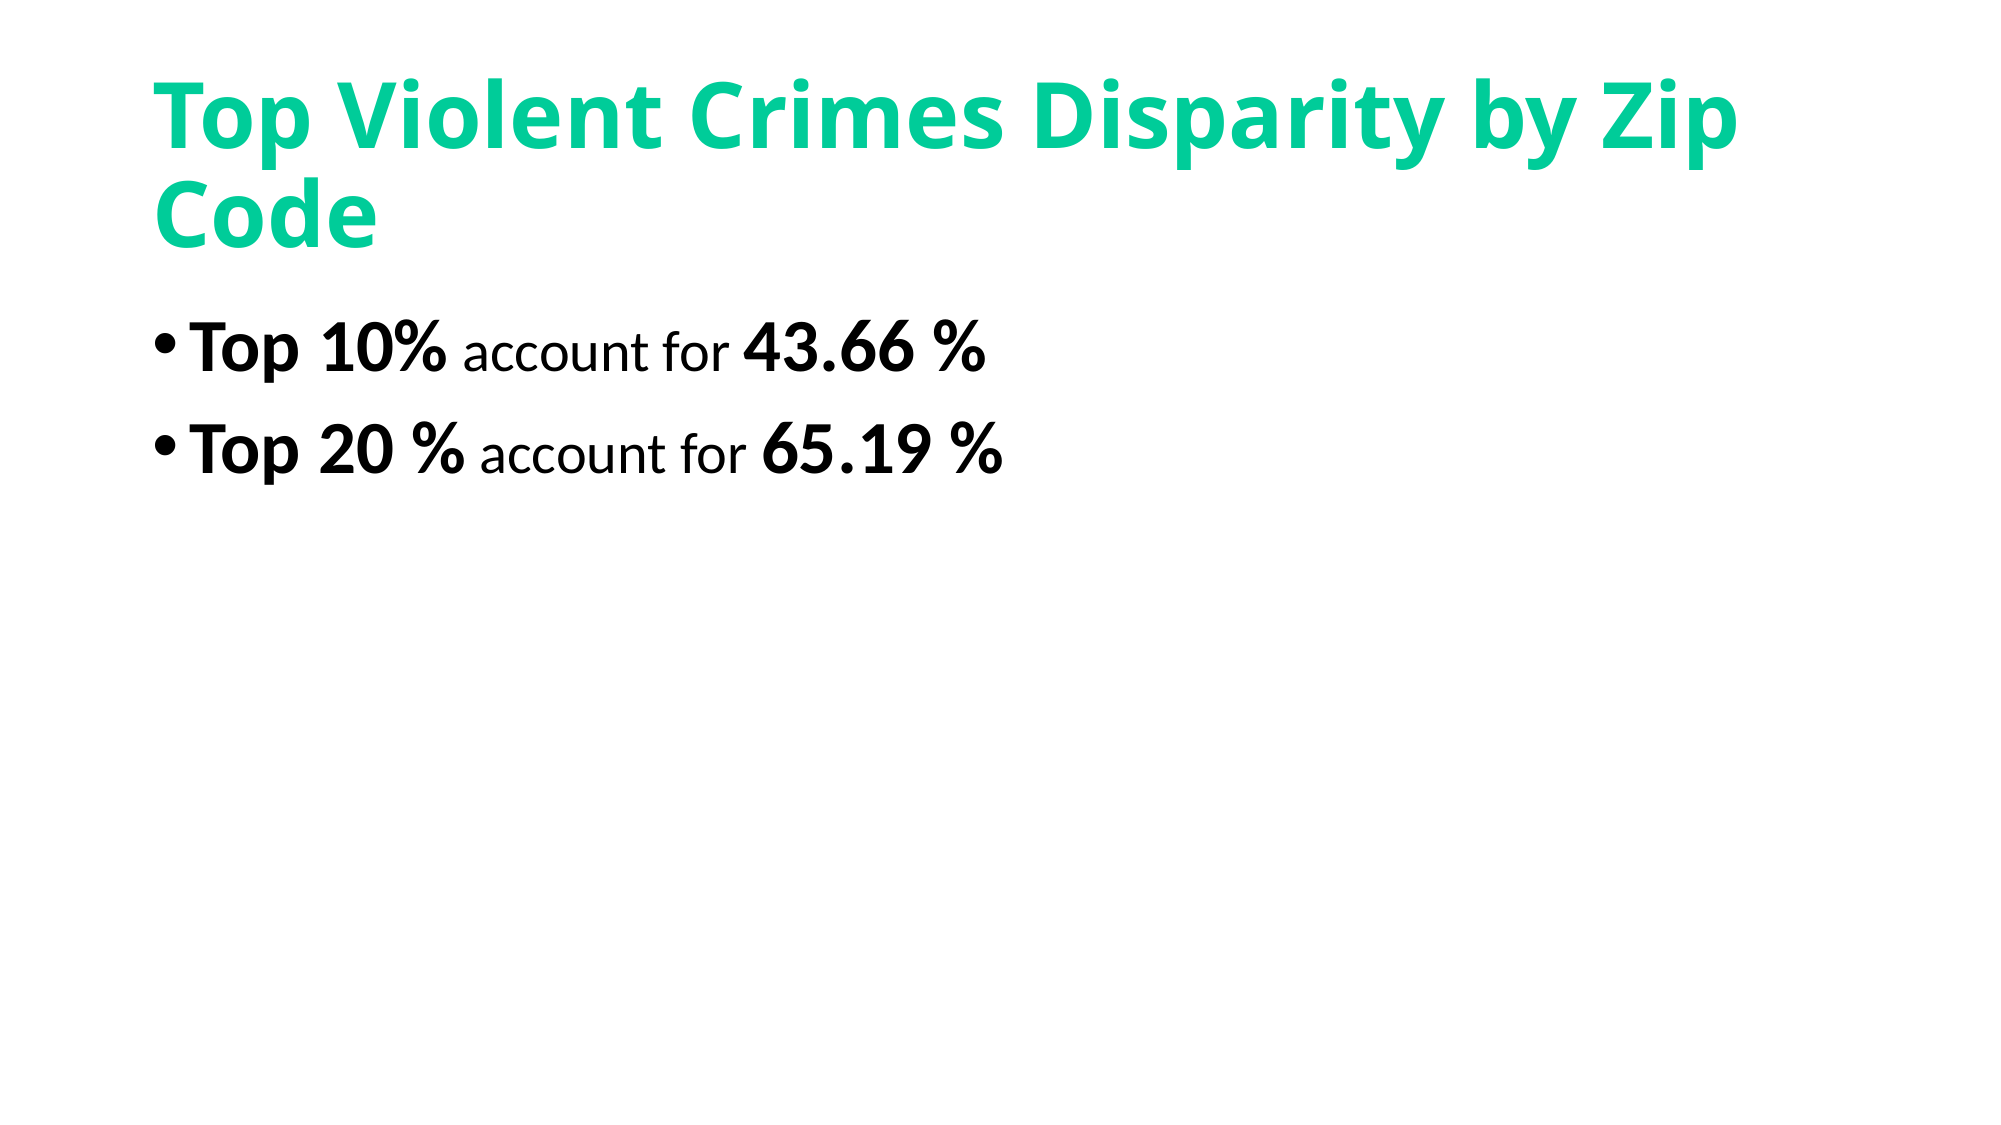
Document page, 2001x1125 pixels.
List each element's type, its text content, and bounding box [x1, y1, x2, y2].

list Top 10% account for 43.66 % Top 20 % account for 65.19 % [137, 299, 1863, 1014]
title Top Violent Crimes Disparity by Zip Code [137, 59, 1863, 278]
